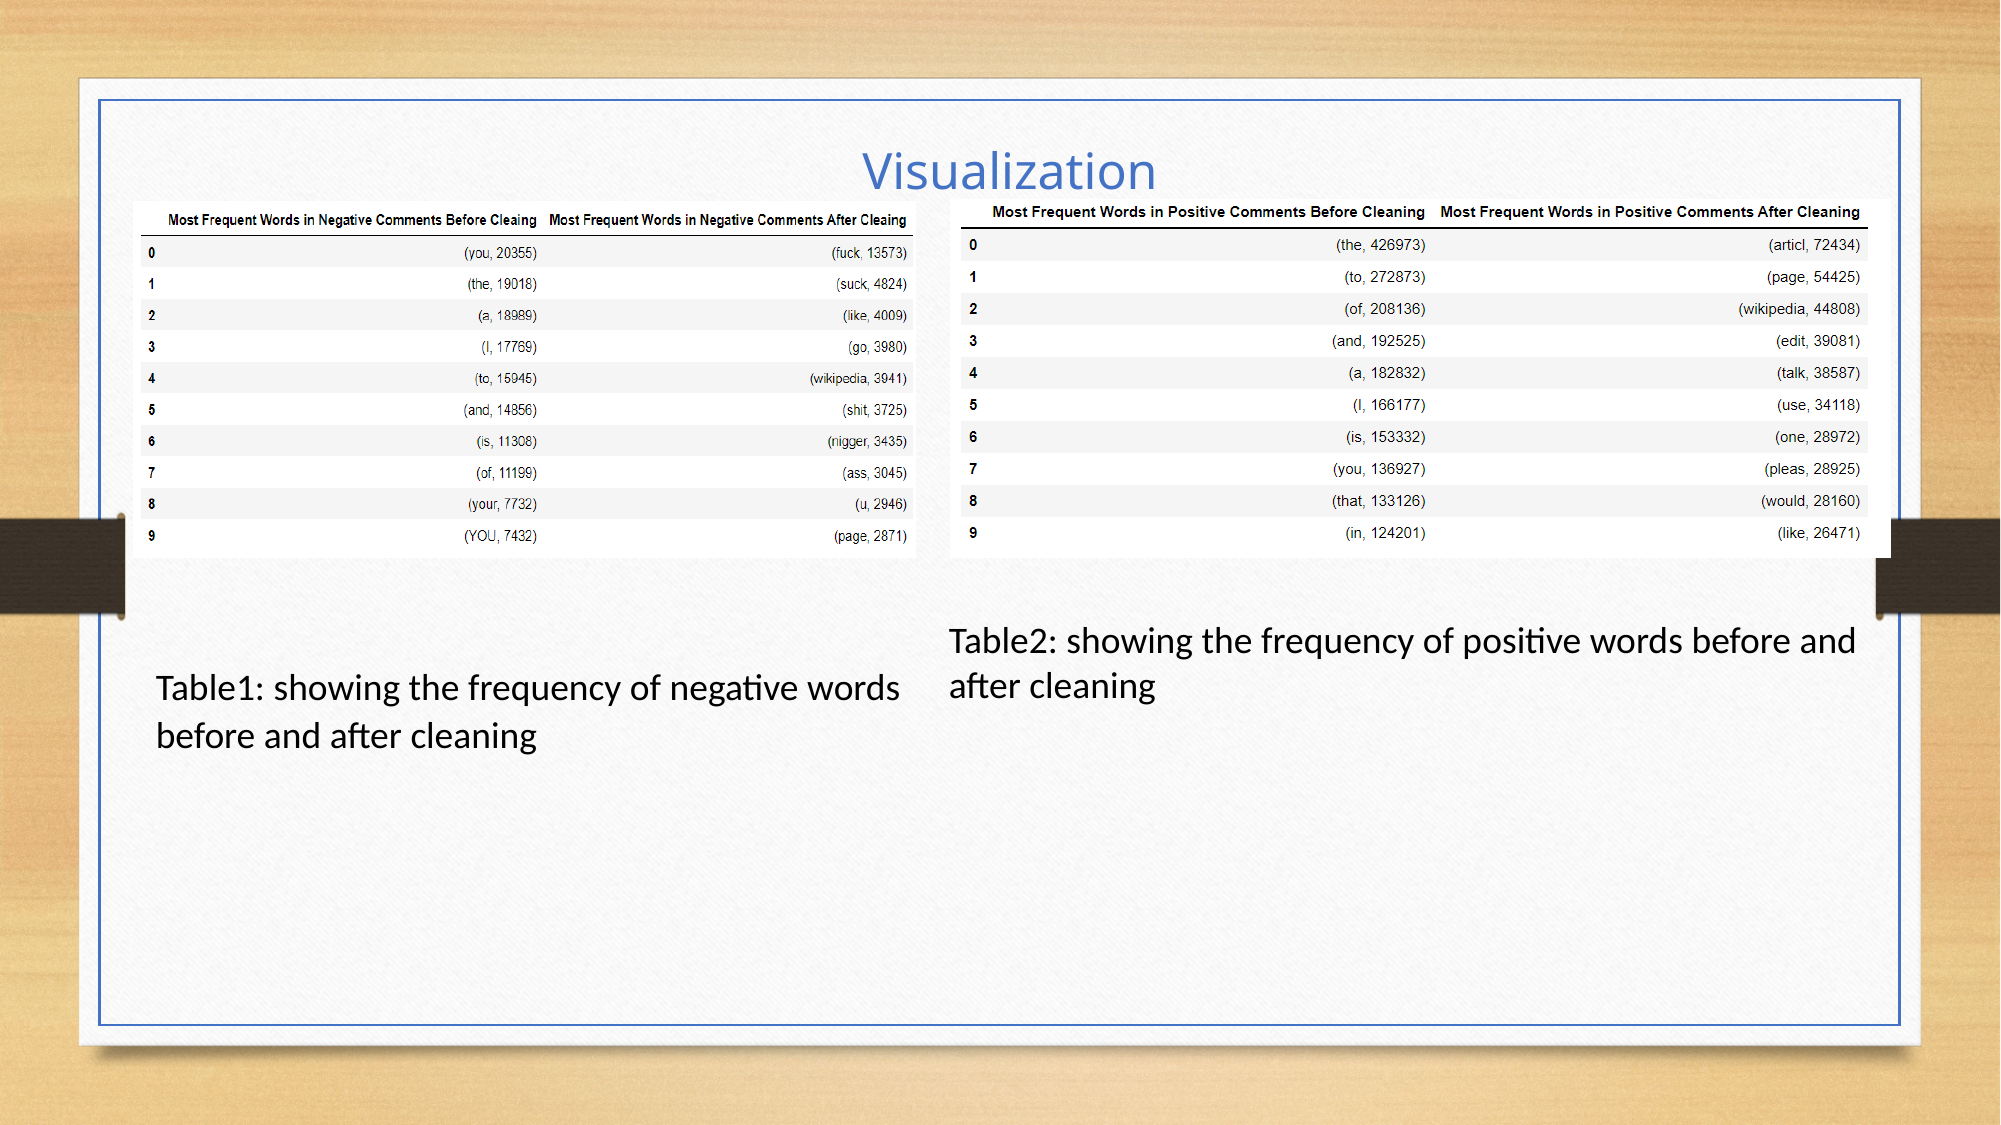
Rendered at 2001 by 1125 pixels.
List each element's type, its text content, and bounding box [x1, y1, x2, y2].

picture [0, 0, 2001, 1125]
text_box Table1: showing the frequency of negative words before and after cleaning [66, 652, 934, 764]
title Visualization [224, 114, 1801, 208]
text_box Table2: showing the frequency of positive words before and after cleaning [933, 608, 1934, 713]
